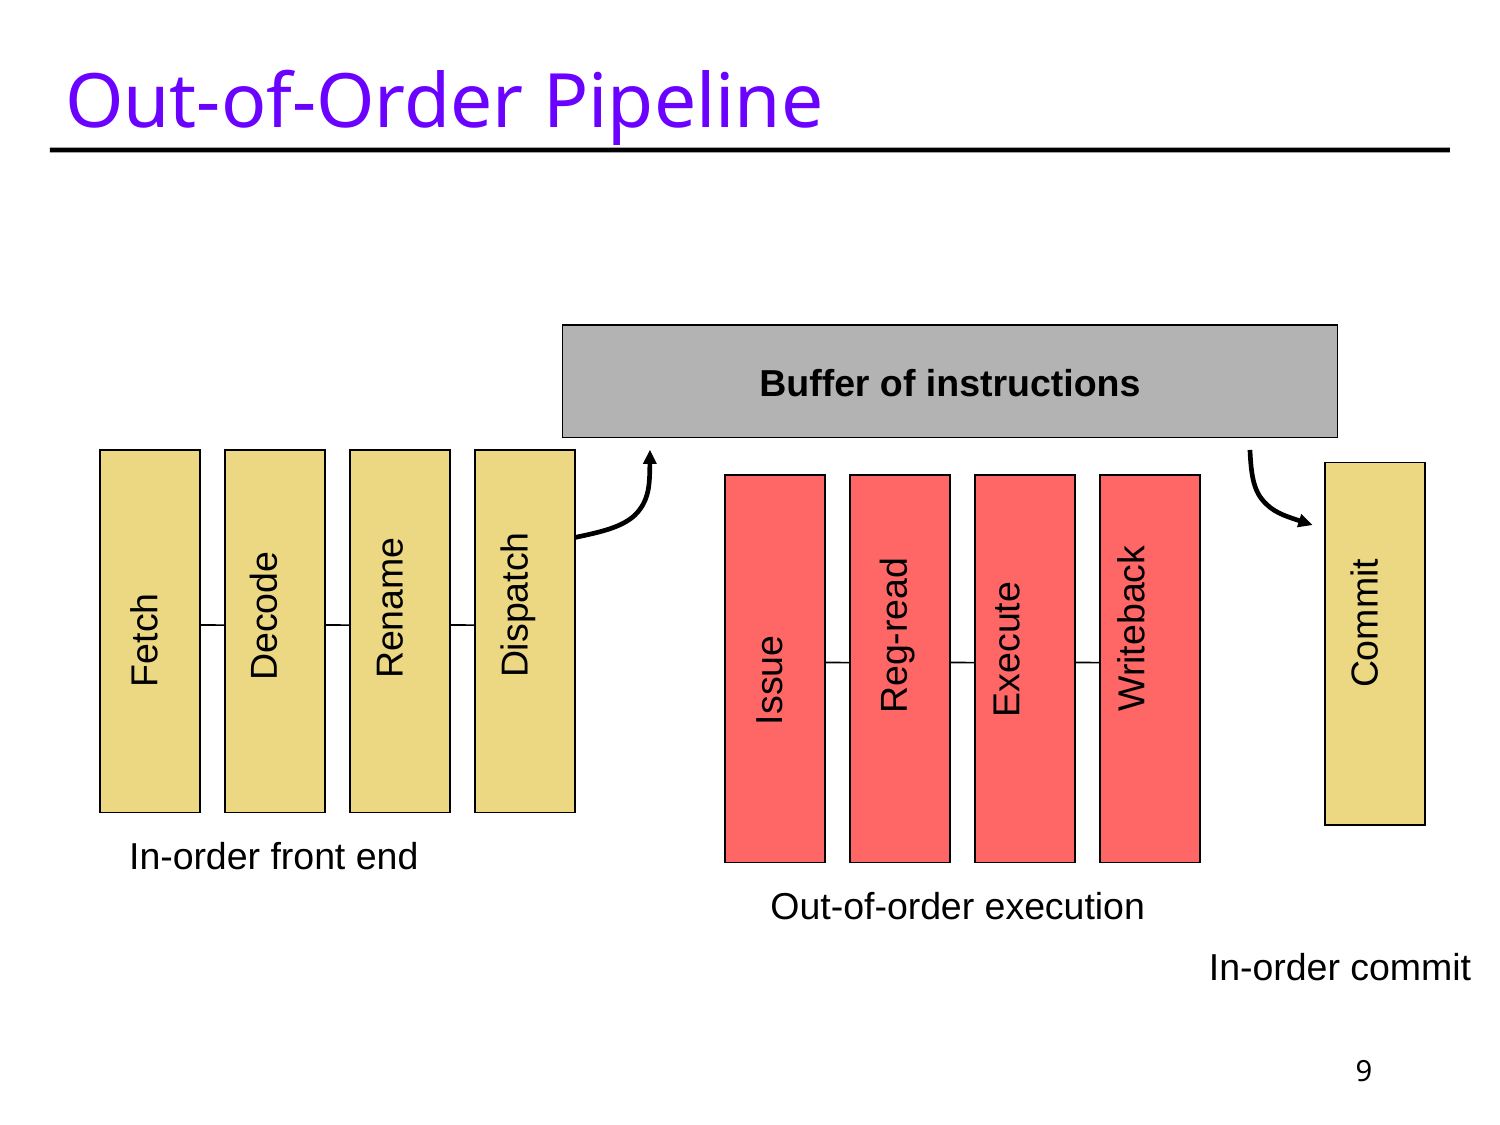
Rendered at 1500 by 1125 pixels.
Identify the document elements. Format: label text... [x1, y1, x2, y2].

text_box Writeback [1099, 530, 1160, 727]
text_box In-order front end [114, 824, 434, 885]
text_box [975, 474, 1075, 863]
text_box [99, 449, 200, 813]
text_box Fetch [112, 578, 173, 702]
text_box [725, 474, 825, 863]
text_box Dispatch [482, 517, 543, 693]
text_box Reg-read [861, 542, 922, 729]
slide_number 9 [1074, 1049, 1388, 1101]
text_box [1325, 462, 1425, 825]
text_box Commit [1332, 544, 1393, 703]
text_box [350, 449, 450, 813]
text_box Rename [357, 522, 418, 694]
text_box Execute [974, 566, 1035, 732]
text_box Buffer of instructions [562, 324, 1338, 438]
text_box [849, 474, 950, 863]
text_box [474, 449, 575, 813]
text_box Out-of-order execution [755, 874, 1160, 935]
text_box [574, 449, 657, 538]
text_box Decode [231, 537, 292, 696]
text_box In-order commit [1194, 935, 1487, 996]
text_box [1249, 449, 1313, 528]
text_box Issue [737, 620, 797, 740]
text_box [225, 449, 325, 813]
text_box [1100, 474, 1200, 863]
title Out-of-Order Pipeline [49, 37, 1363, 151]
